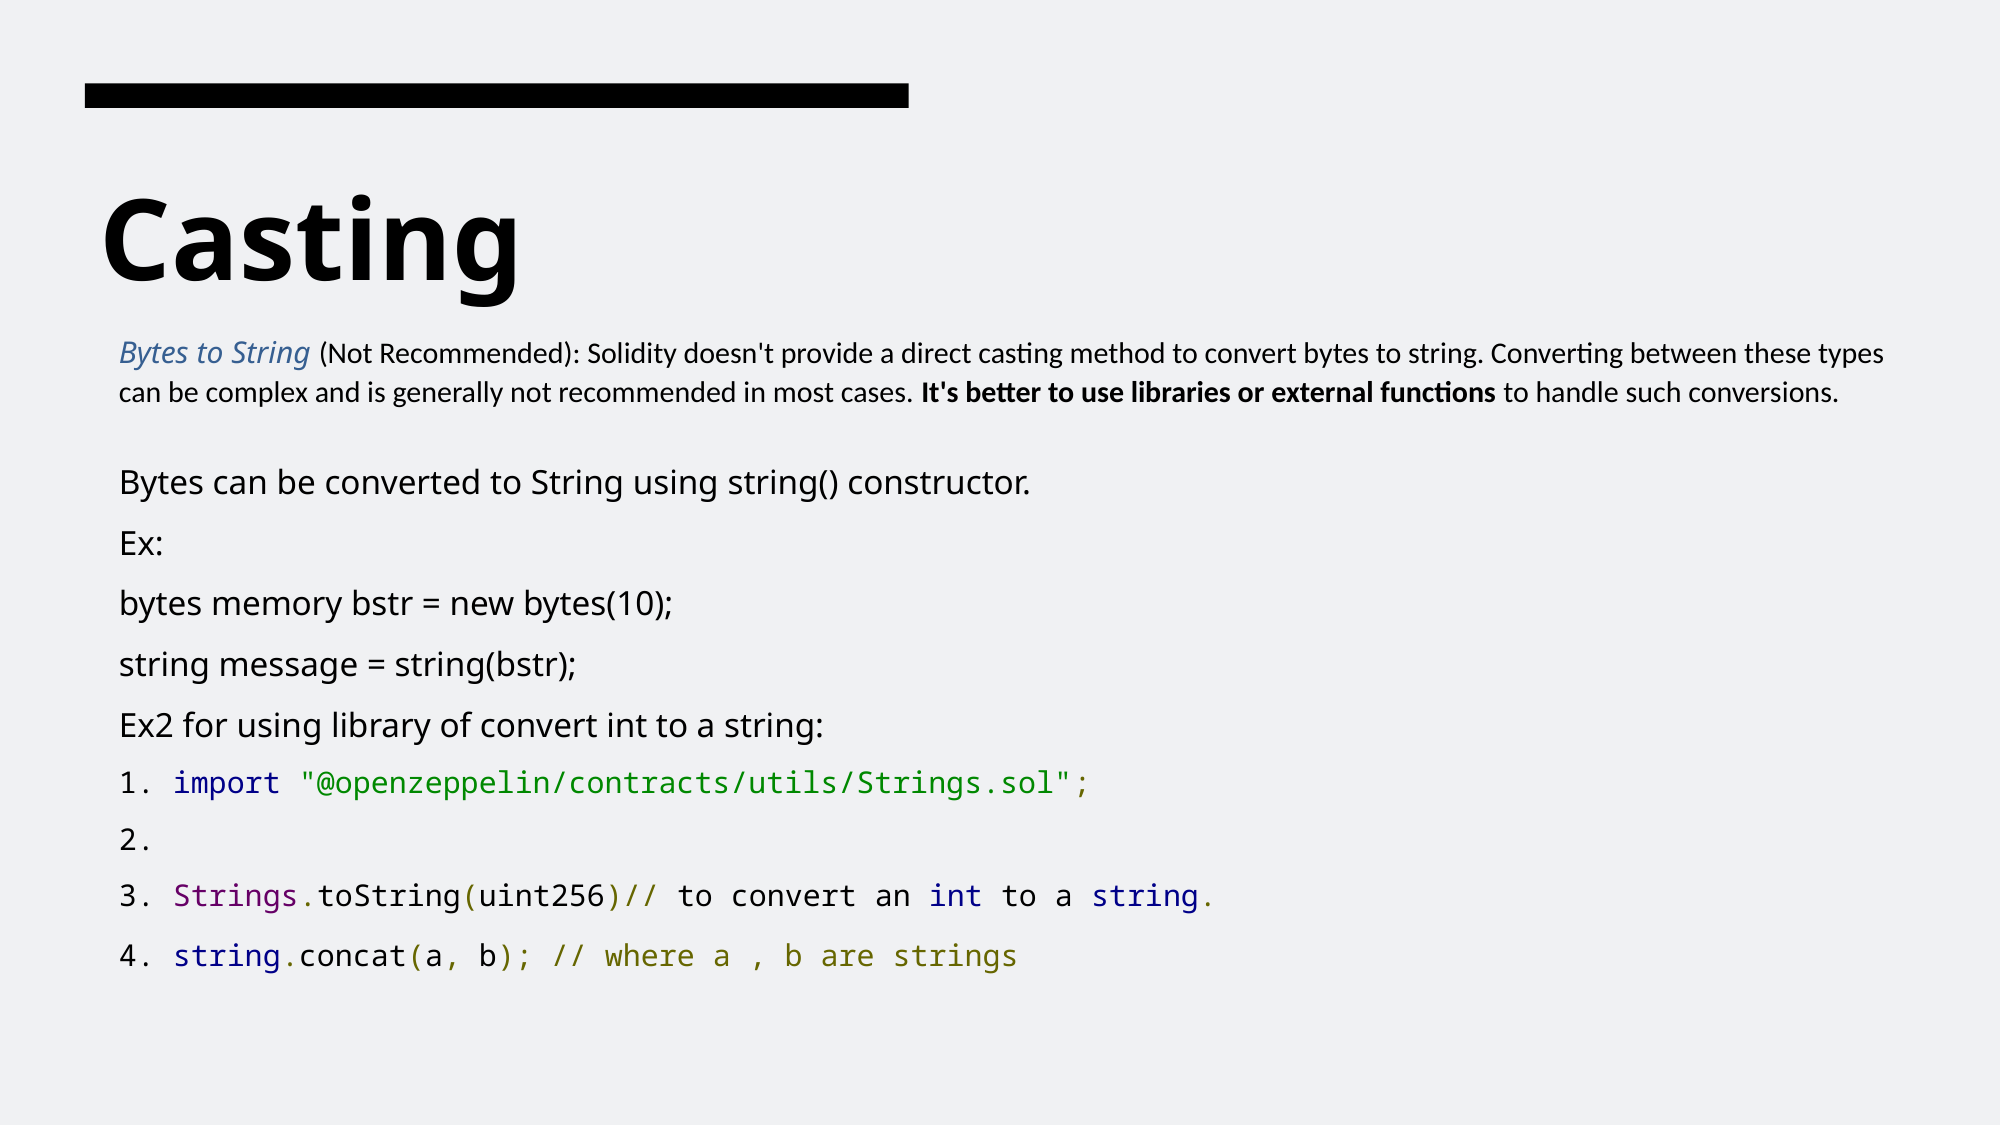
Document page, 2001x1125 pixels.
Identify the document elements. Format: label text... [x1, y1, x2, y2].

list Bytes to String (Not Recommended): Solidity doesn't provide a direct casting method to convert bytes to string. Converting between these types can be complex and is generally not recommended in most cases. It's better to use libraries or external functions to handle such conversions. Bytes can be converted to String using string() constructor. Ex: bytes memory bstr = new bytes(10); string message = string(bstr); Ex2 for using library of convert int to a string: 1. import "@openzeppelin/contracts/utils/Strings.sol"; 2. 3. Strings.toString(uint256)// to convert an int to a string. 4. string.concat(a, b); // where a , b are strings [103, 322, 1917, 1033]
title Casting [84, 160, 909, 323]
